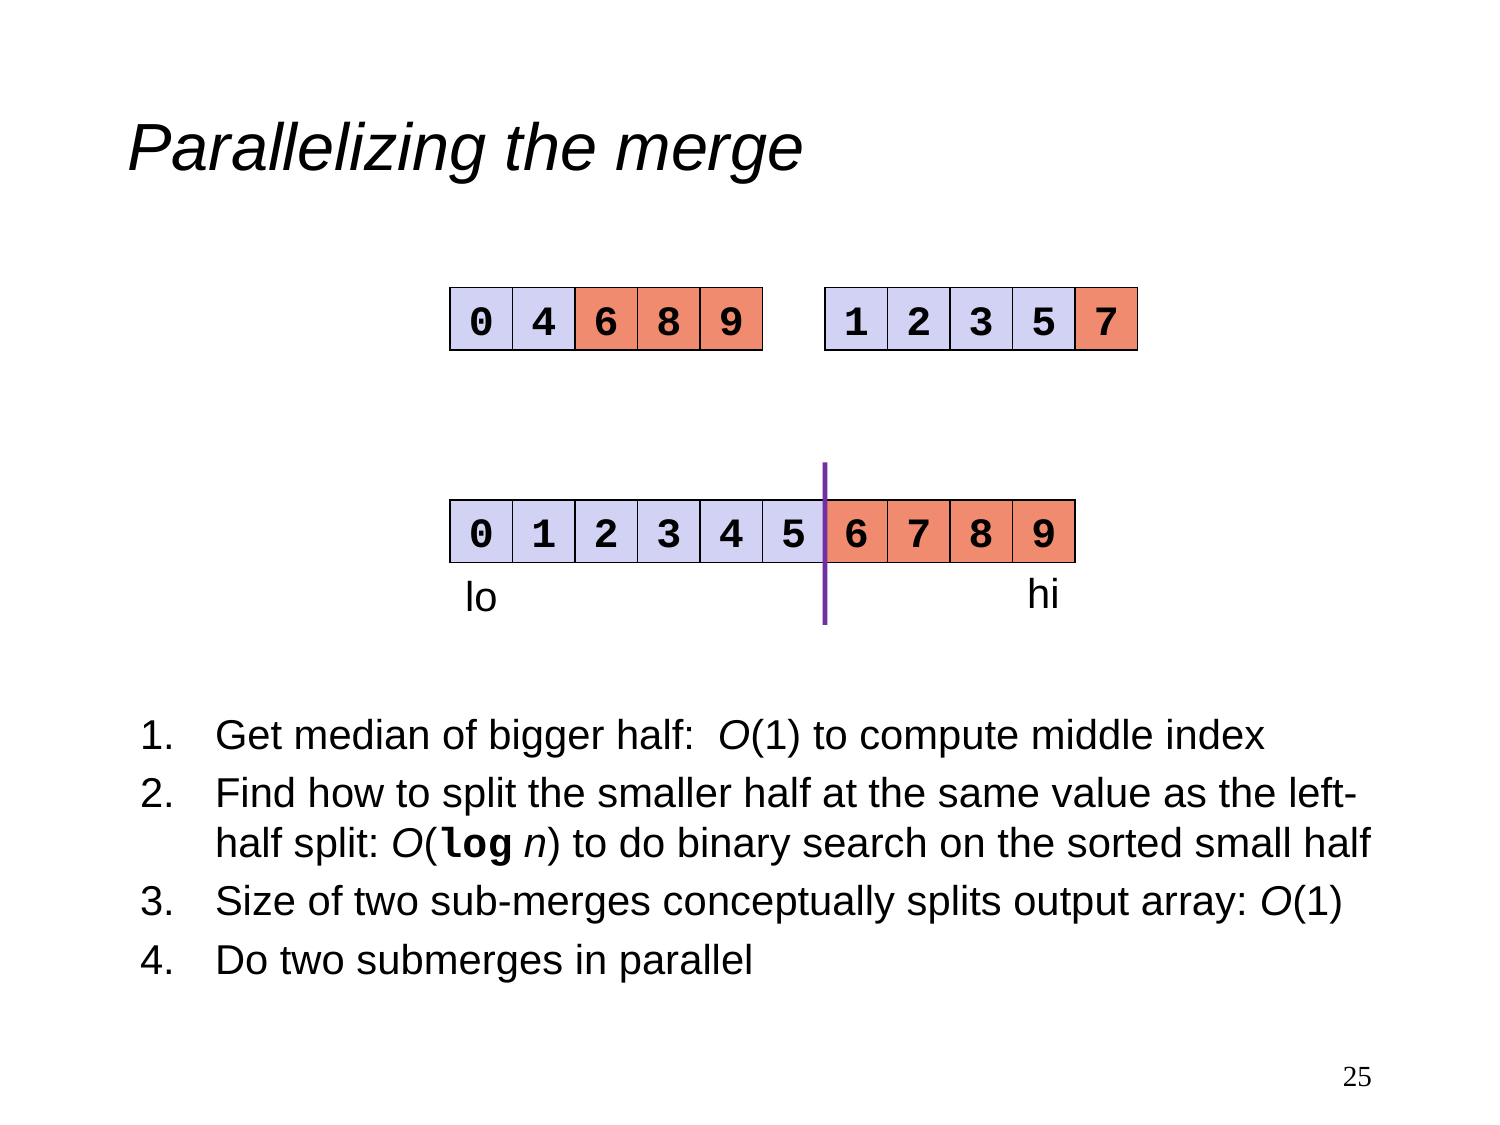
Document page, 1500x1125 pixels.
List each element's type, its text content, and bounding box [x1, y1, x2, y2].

text_box 1 [824, 287, 887, 350]
slide_number 25 [1074, 1049, 1388, 1125]
text_box 0 [449, 287, 512, 350]
text_box Get median of bigger half: O(1) to compute middle index Find how to split the smaller half at the same value as the left-half split: O(log n) to do binary search on the sorted small half Size of two sub-merges conceptually splits output array: O(1) Do two submerges in parallel [125, 699, 1425, 988]
text_box 2 [887, 287, 949, 350]
text_box lo [450, 562, 513, 628]
text_box 6 [826, 499, 887, 563]
text_box 5 [1012, 287, 1074, 350]
text_box 2 [574, 499, 637, 563]
text_box 5 [762, 499, 824, 563]
text_box 4 [699, 499, 762, 563]
text_box 9 [1012, 499, 1075, 559]
text_box 8 [949, 499, 1012, 563]
text_box 6 [574, 287, 637, 350]
text_box hi [1012, 559, 1075, 625]
text_box 7 [887, 499, 949, 563]
text_box 1 [512, 499, 574, 563]
text_box 9 [699, 287, 763, 350]
text_box 8 [637, 287, 699, 350]
text_box 3 [949, 287, 1012, 350]
text_box 0 [449, 499, 512, 563]
text_box 4 [512, 287, 574, 350]
title Parallelizing the merge [112, 49, 1388, 238]
text_box 3 [637, 499, 699, 563]
text_box 7 [1074, 287, 1138, 350]
